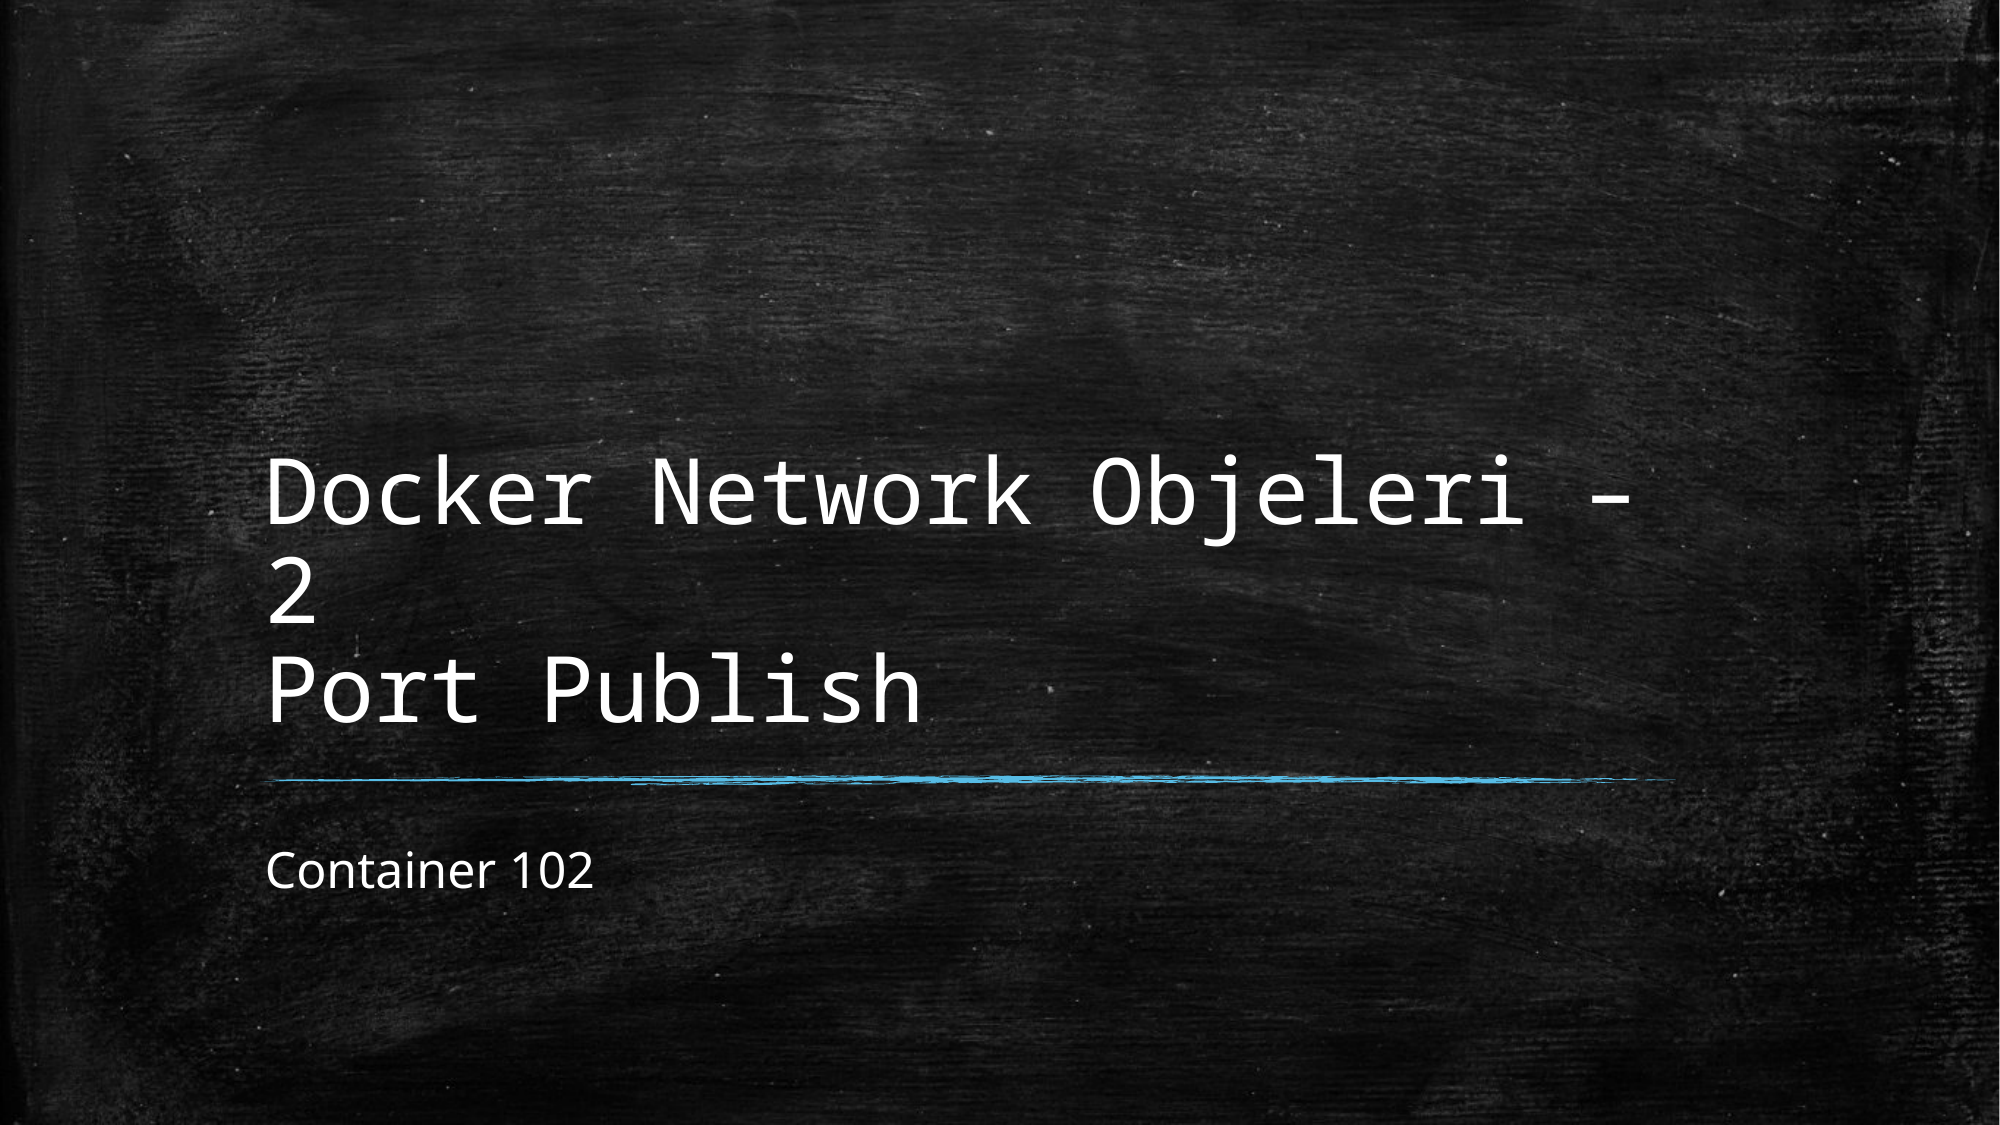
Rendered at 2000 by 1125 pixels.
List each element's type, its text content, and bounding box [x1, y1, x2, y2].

title Docker Network Objeleri – 2 Port Publish [249, 312, 1750, 750]
subtitle Container 102 [249, 837, 1750, 1013]
